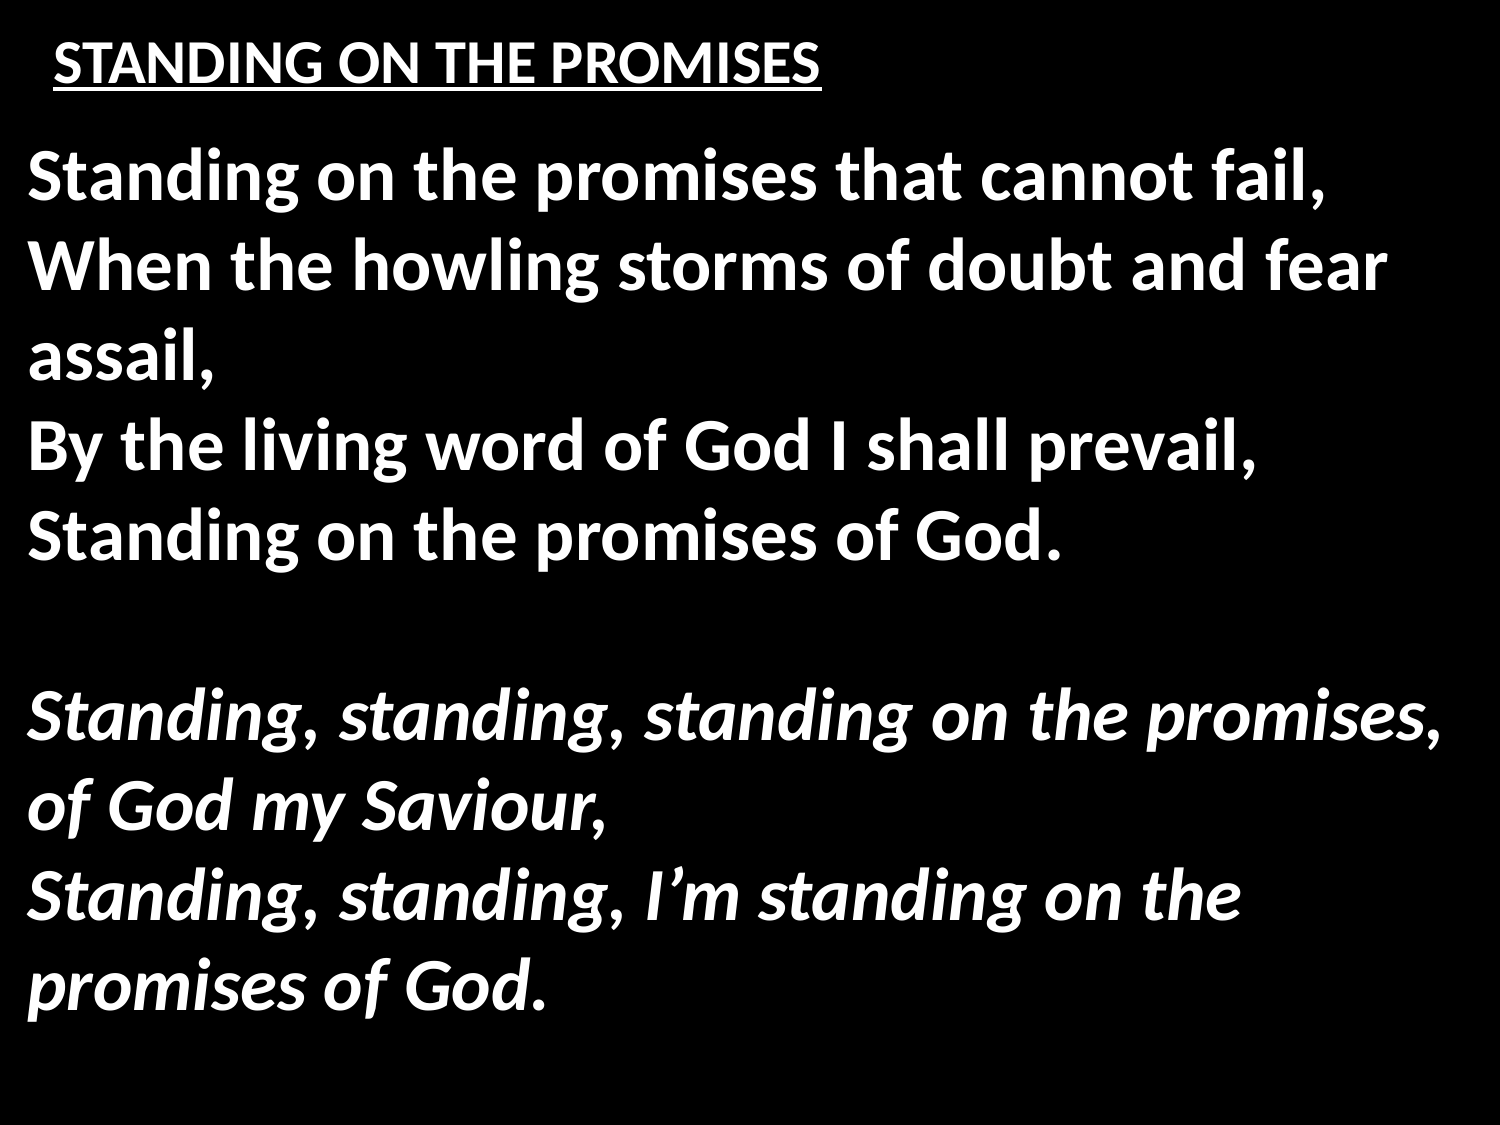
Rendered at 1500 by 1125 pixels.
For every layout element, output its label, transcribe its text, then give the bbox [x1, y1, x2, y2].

list Standing on the promises that cannot fail, When the howling storms of doubt and fear assail, By the living word of God I shall prevail, Standing on the promises of God. Standing, standing, standing on the promises, of God my Saviour, Standing, standing, I’m standing on the promises of God. [8, 125, 1489, 1116]
title STANDING ON THE PROMISES [10, 0, 1490, 117]
